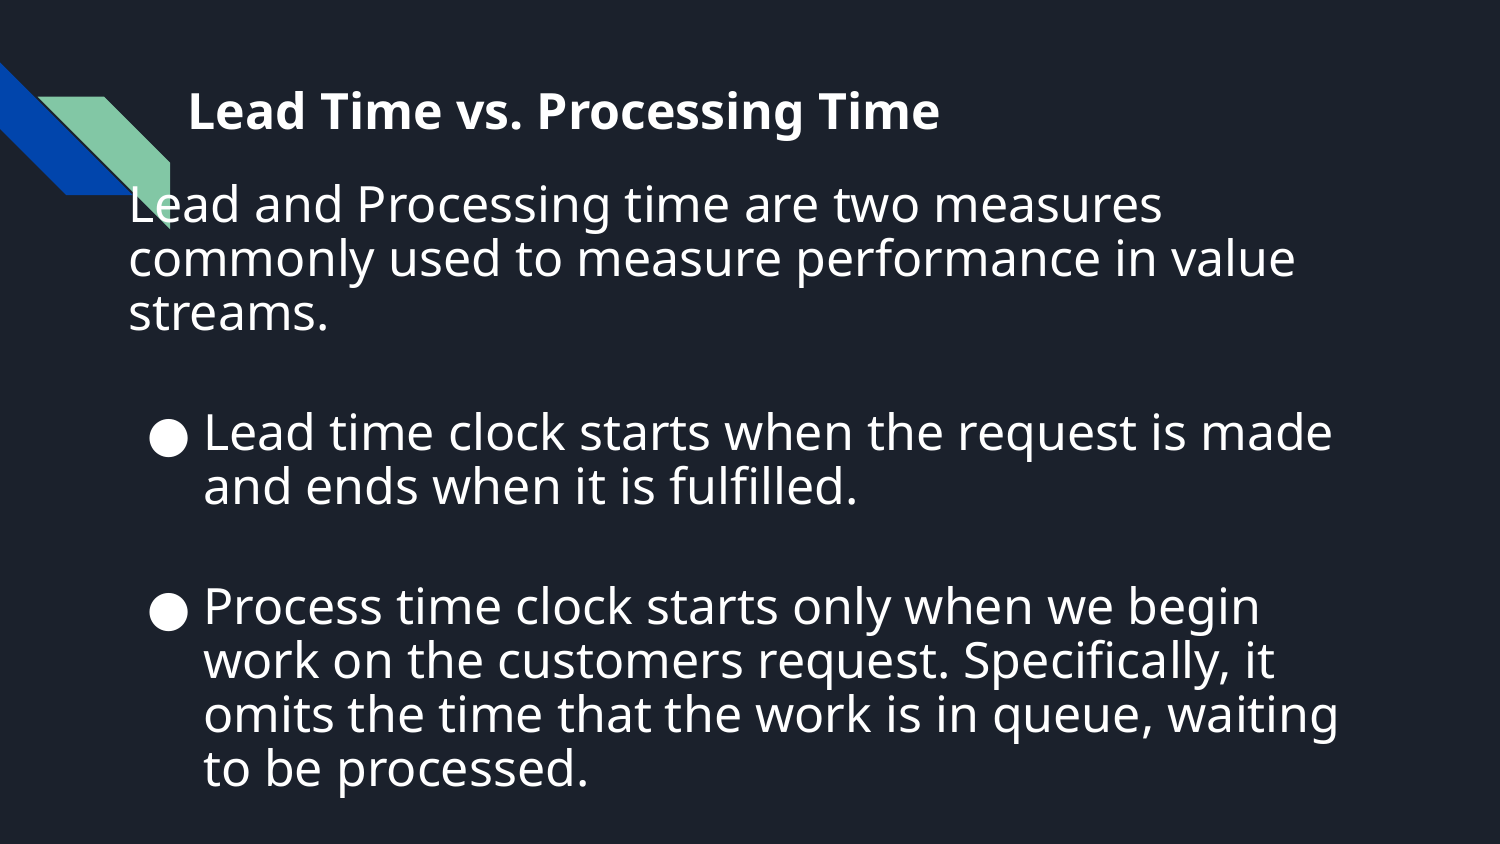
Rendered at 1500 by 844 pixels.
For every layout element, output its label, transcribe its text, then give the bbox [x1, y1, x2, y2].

list Lead and Processing time are two measures commonly used to measure performance in value streams. Lead time clock starts when the request is made and ends when it is fulfilled. Process time clock starts only when we begin work on the customers request. Specifically, it omits the time that the work is in queue, waiting to be processed. [113, 164, 1387, 760]
title Lead Time vs. Processing Time [172, 64, 1328, 164]
